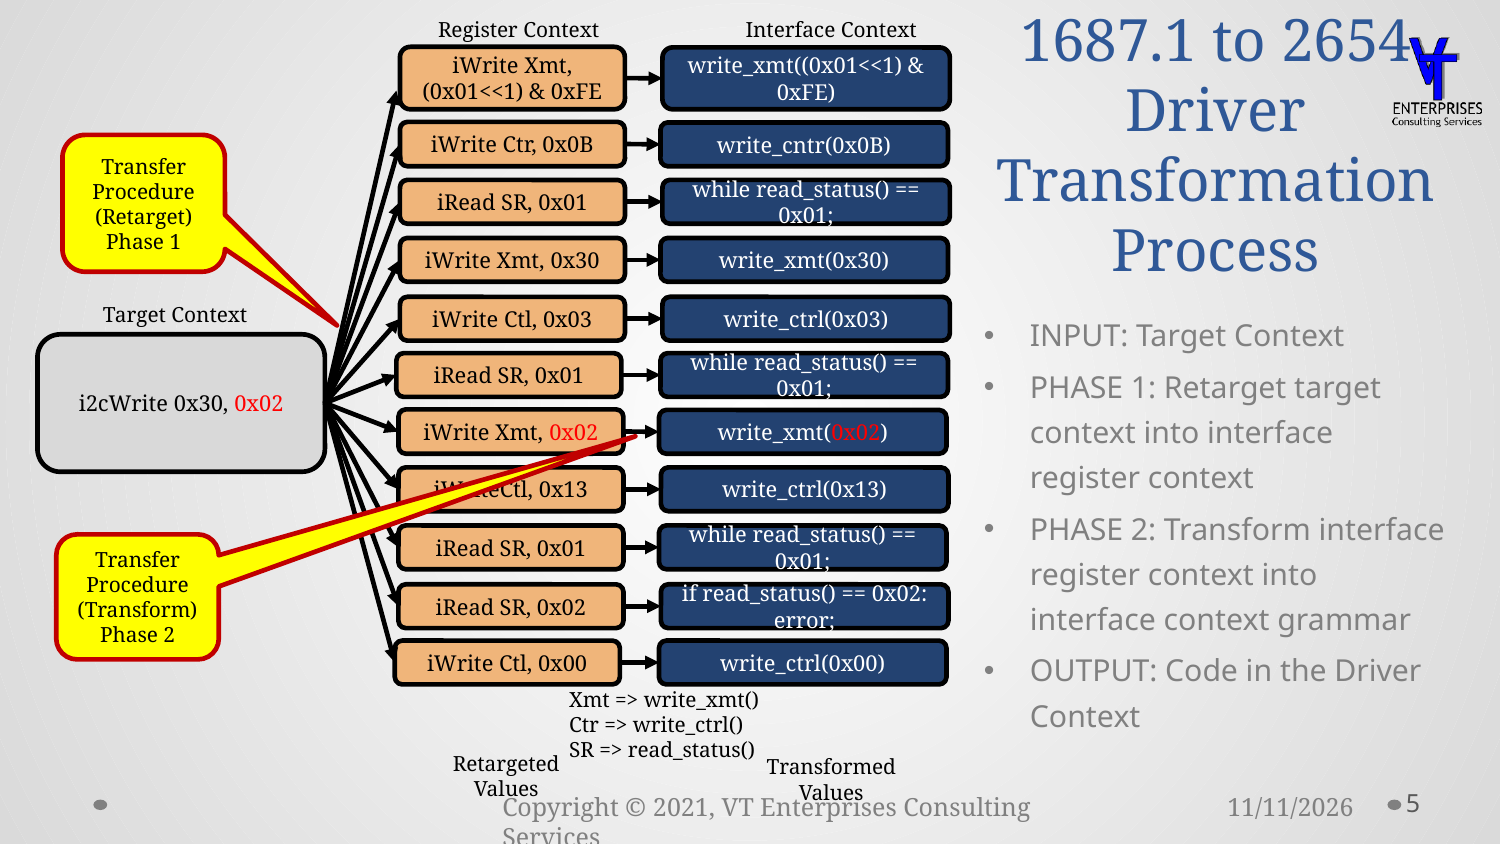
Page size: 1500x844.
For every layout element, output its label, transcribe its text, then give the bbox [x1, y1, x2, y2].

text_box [37, 9, 951, 813]
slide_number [1212, 784, 1387, 827]
title 1687.1 to 2654 Driver Transformation Process [969, 32, 1463, 291]
list INPUT: Target Context PHASE 1: Retarget target context into interface register context PHASE 2: Transform interface register context into interface context grammar OUTPUT: Code in the Driver Context [969, 300, 1463, 754]
picture [1463, 37, 1482, 127]
slide_number 5 [1401, 782, 1494, 827]
footer [108, 822, 576, 827]
